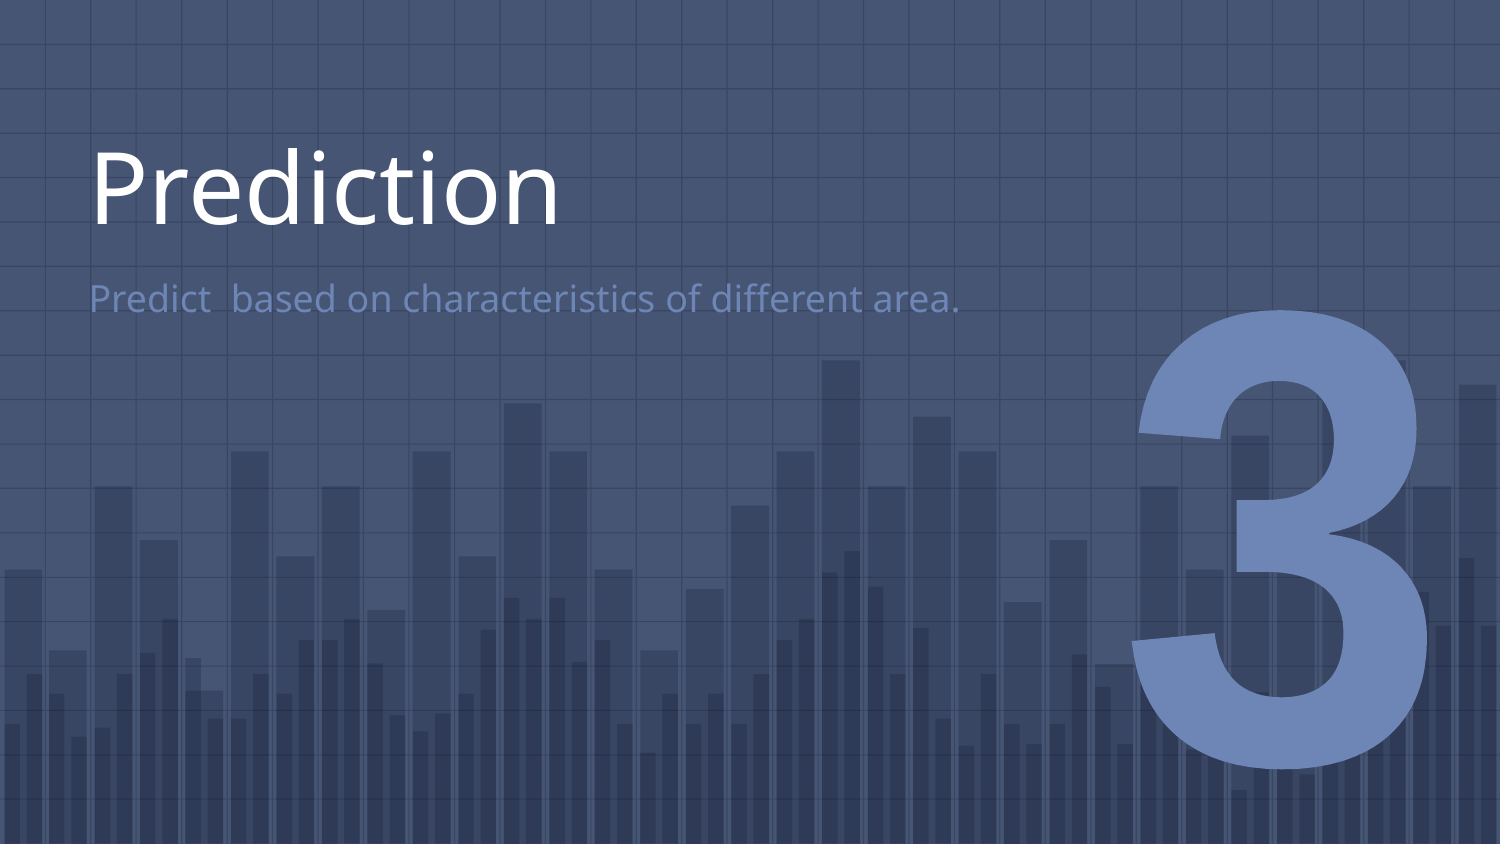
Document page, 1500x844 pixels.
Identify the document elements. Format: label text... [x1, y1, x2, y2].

title Prediction [73, 109, 1349, 260]
subtitle Predict based on characteristics of different area. [73, 260, 1349, 389]
